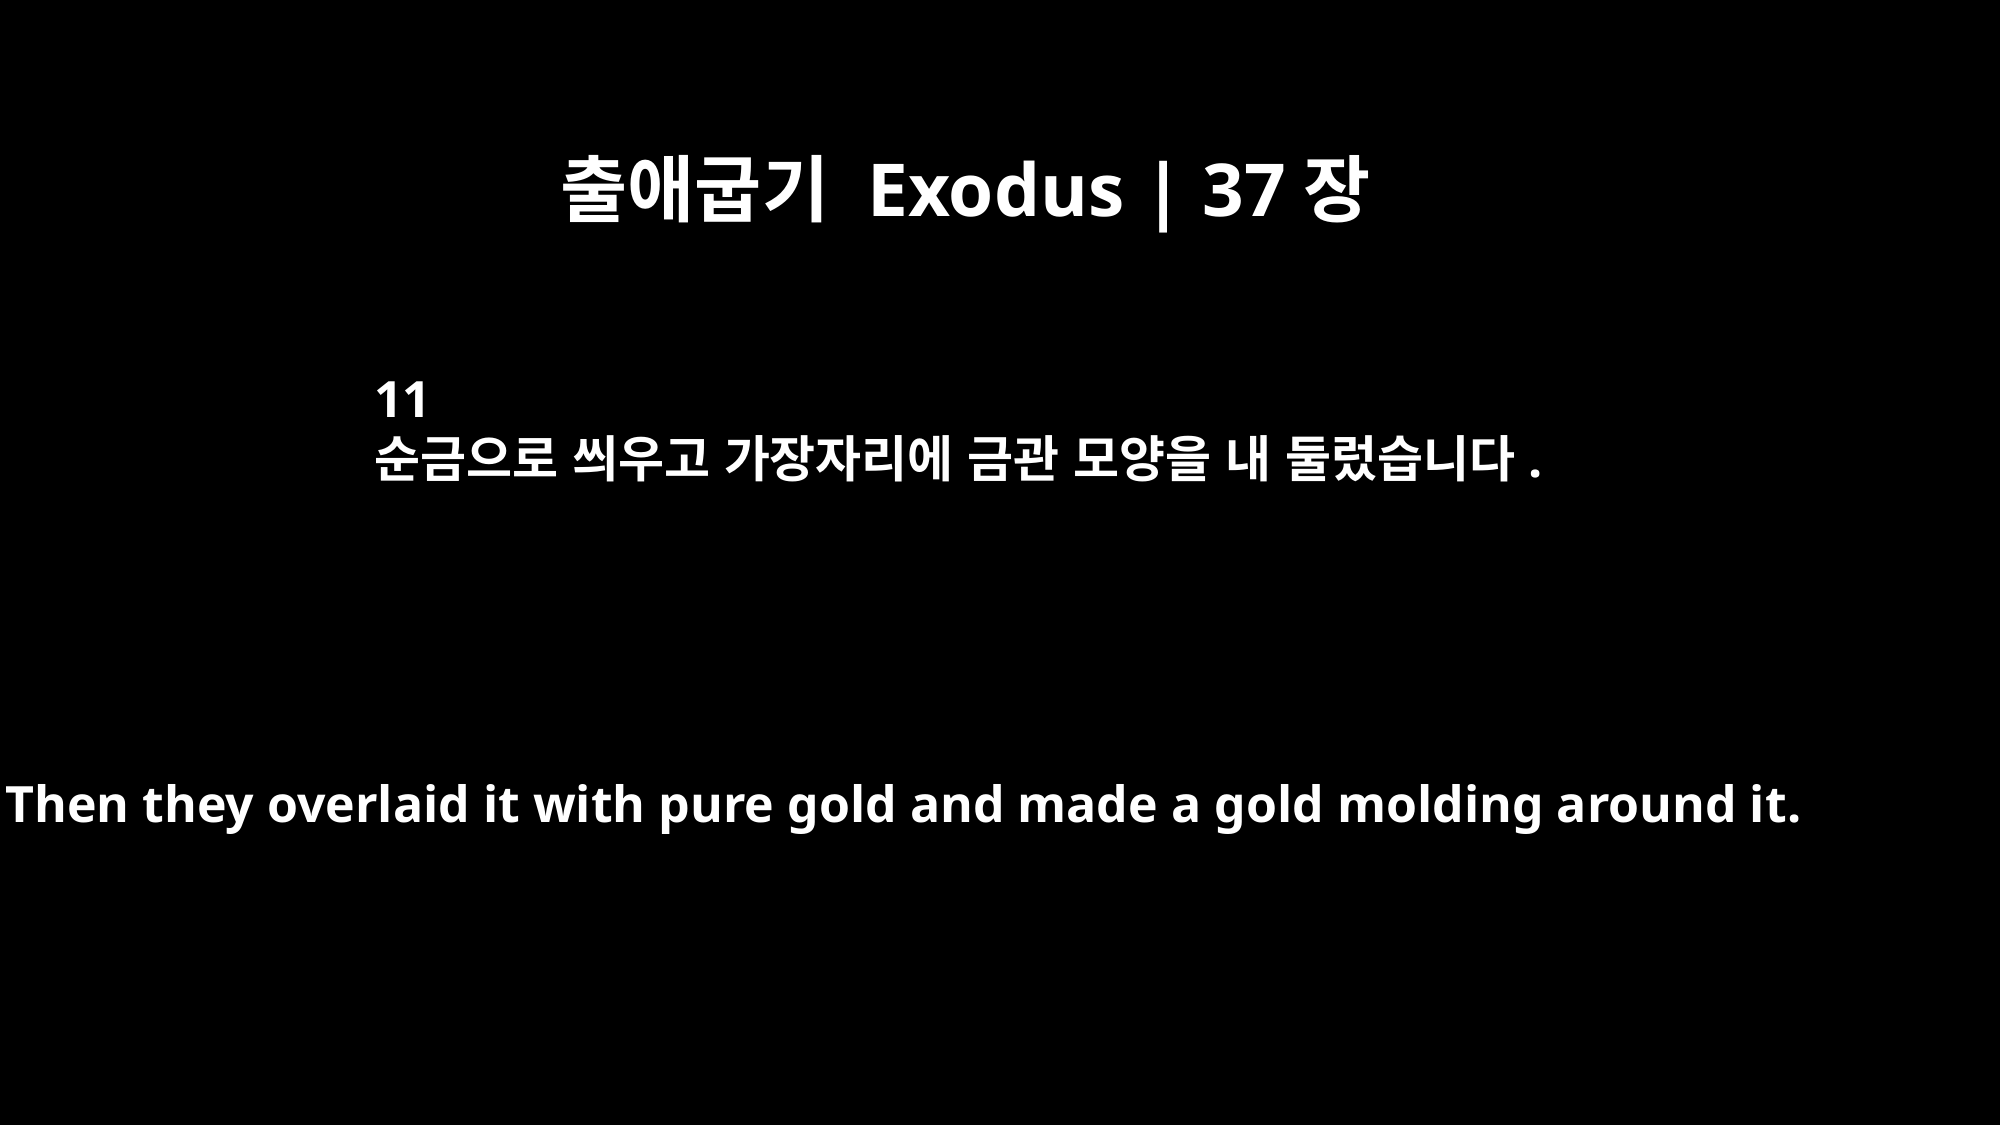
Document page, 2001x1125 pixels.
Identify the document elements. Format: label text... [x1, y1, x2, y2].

text_box 11 순금으로 씌우고 가장자리에 금관 모양을 내 둘렀습니다. [359, 359, 1558, 495]
text_box Then they overlaid it with pure gold and made a gold molding around it. [0, 764, 1817, 840]
text_box 출애굽기 Exodus | 37장 [545, 136, 1387, 239]
